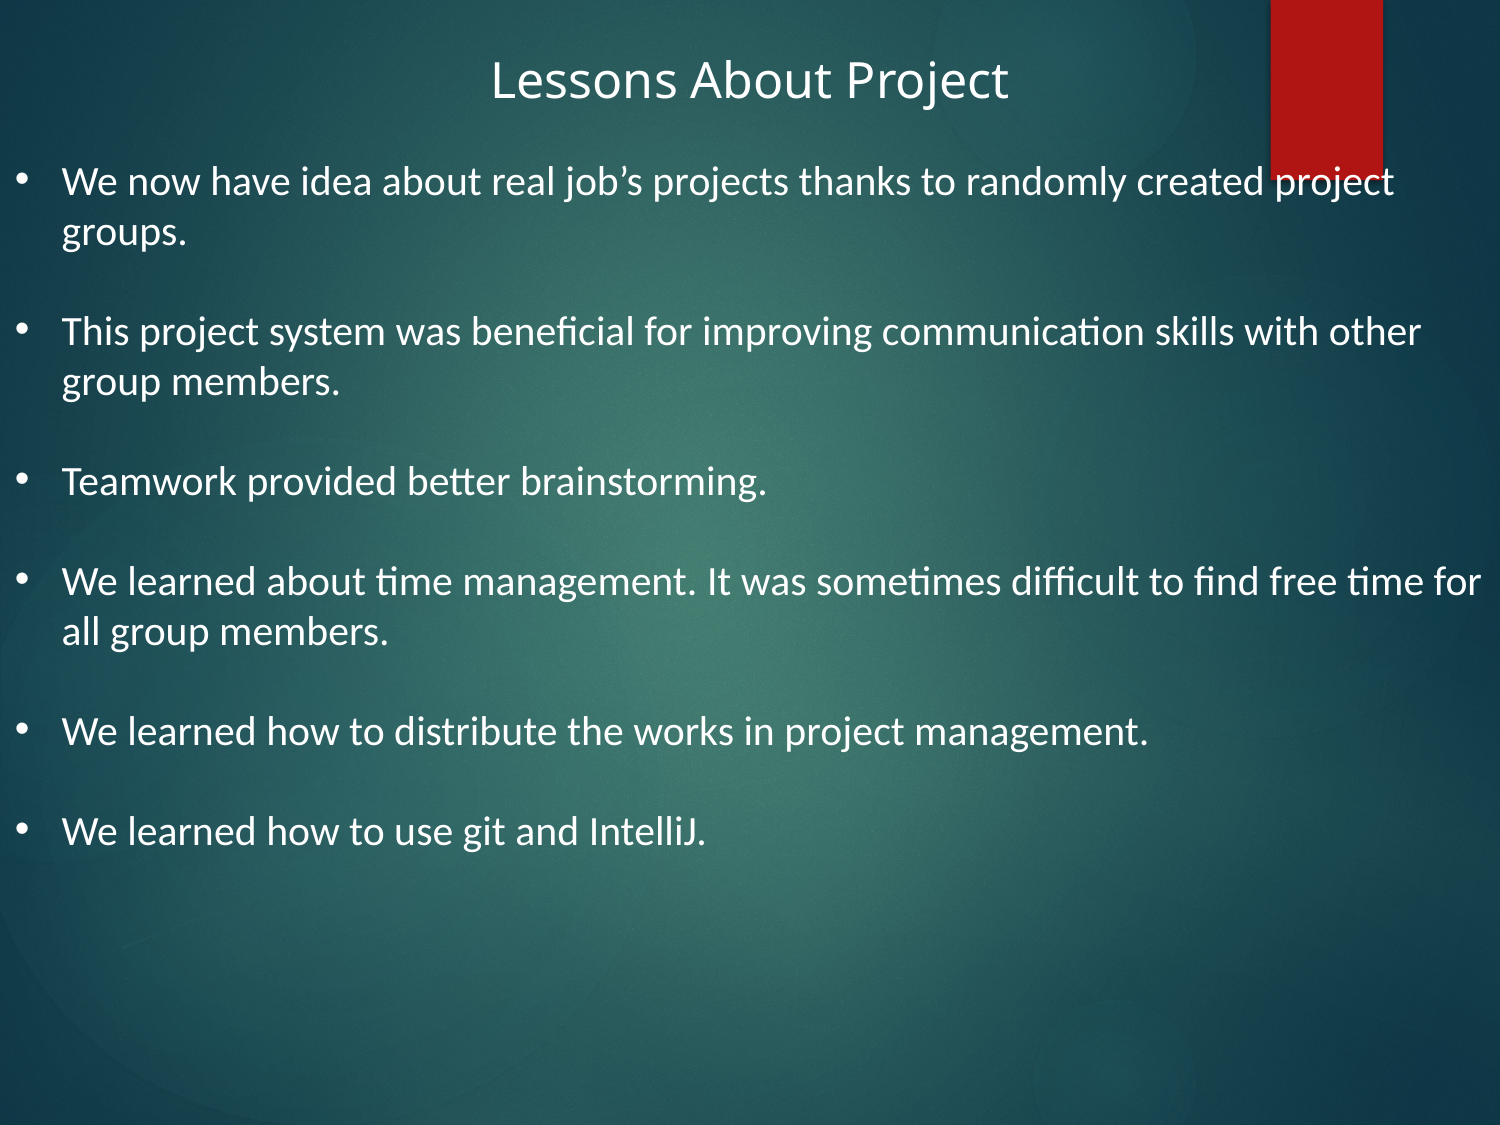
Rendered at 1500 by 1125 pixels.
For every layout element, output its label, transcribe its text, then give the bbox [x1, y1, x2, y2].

text_box Lessons About Project We now have idea about real job’s projects thanks to randomly created project groups. This project system was beneficial for improving communication skills with other group members. Teamwork provided better brainstorming. We learned about time management. It was sometimes difficult to find free time for all group members. We learned how to distribute the works in project management. We learned how to use git and IntelliJ. [0, 41, 1500, 1125]
